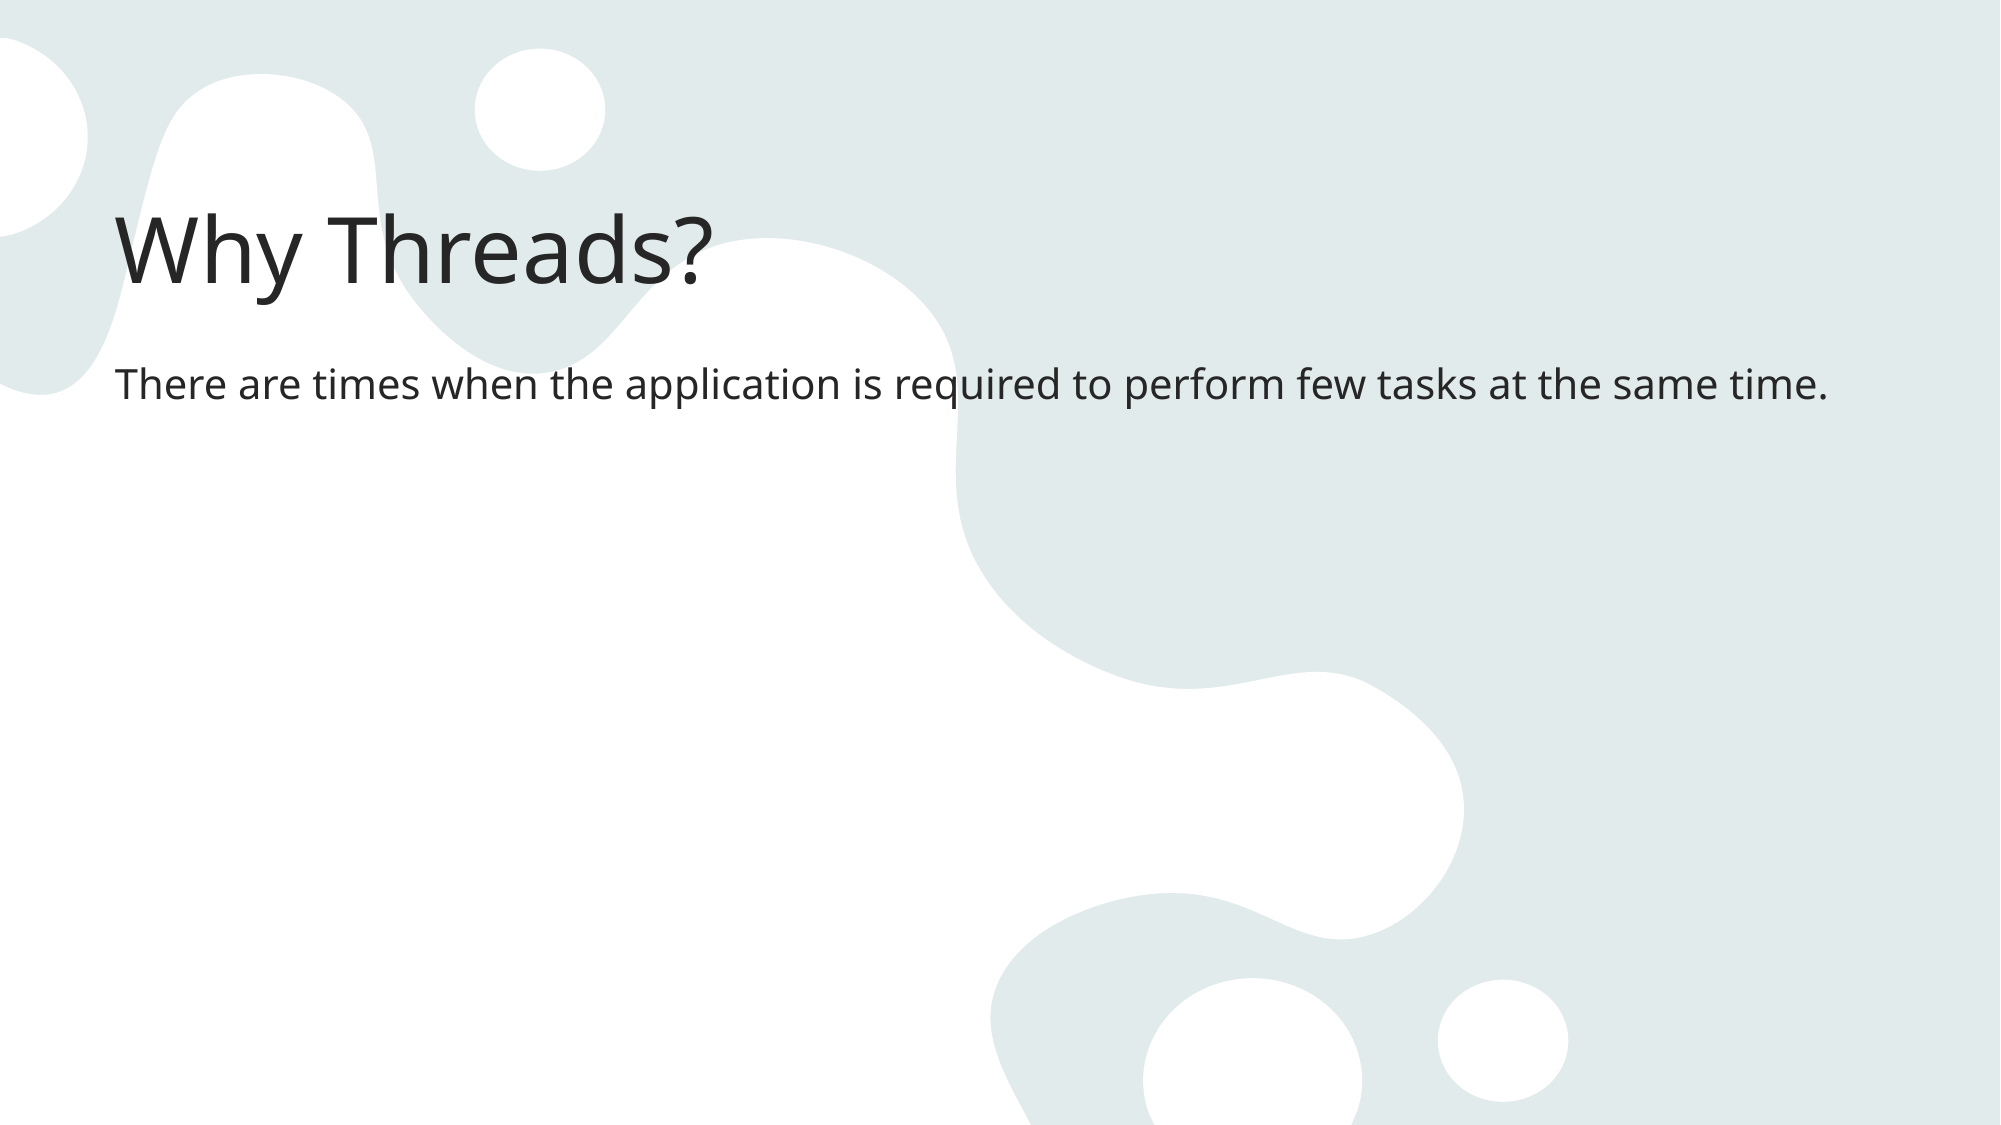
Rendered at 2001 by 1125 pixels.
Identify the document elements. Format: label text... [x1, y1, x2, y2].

title Why Threads? [99, 91, 1900, 309]
list There are times when the application is required to perform few tasks at the same time. [99, 345, 1900, 1008]
